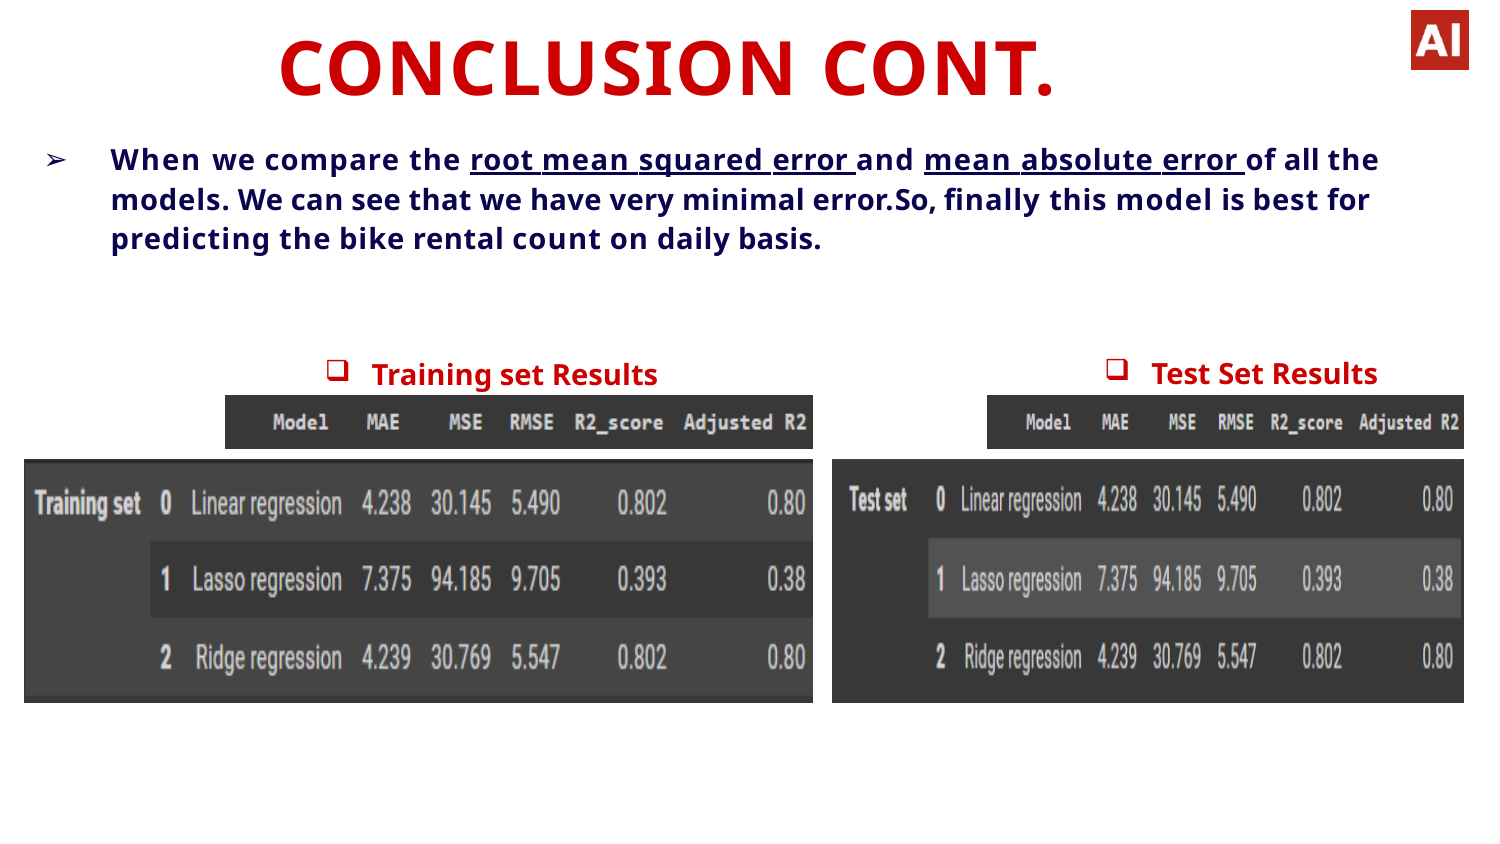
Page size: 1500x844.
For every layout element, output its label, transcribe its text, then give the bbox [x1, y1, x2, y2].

picture [832, 459, 1464, 703]
text_box Test Set Results [1104, 355, 1412, 391]
picture [987, 394, 1464, 449]
picture [224, 394, 813, 449]
text_box When we compare the root mean squared error and mean absolute error of all the models. We can see that we have very minimal error.So, ﬁnally this model is best for predicting the bike rental count on daily basis. [41, 134, 1463, 256]
picture [1411, 10, 1469, 70]
picture [24, 459, 813, 703]
title CONCLUSION CONT. [275, 18, 1172, 162]
text_box Training set Results [324, 356, 680, 392]
